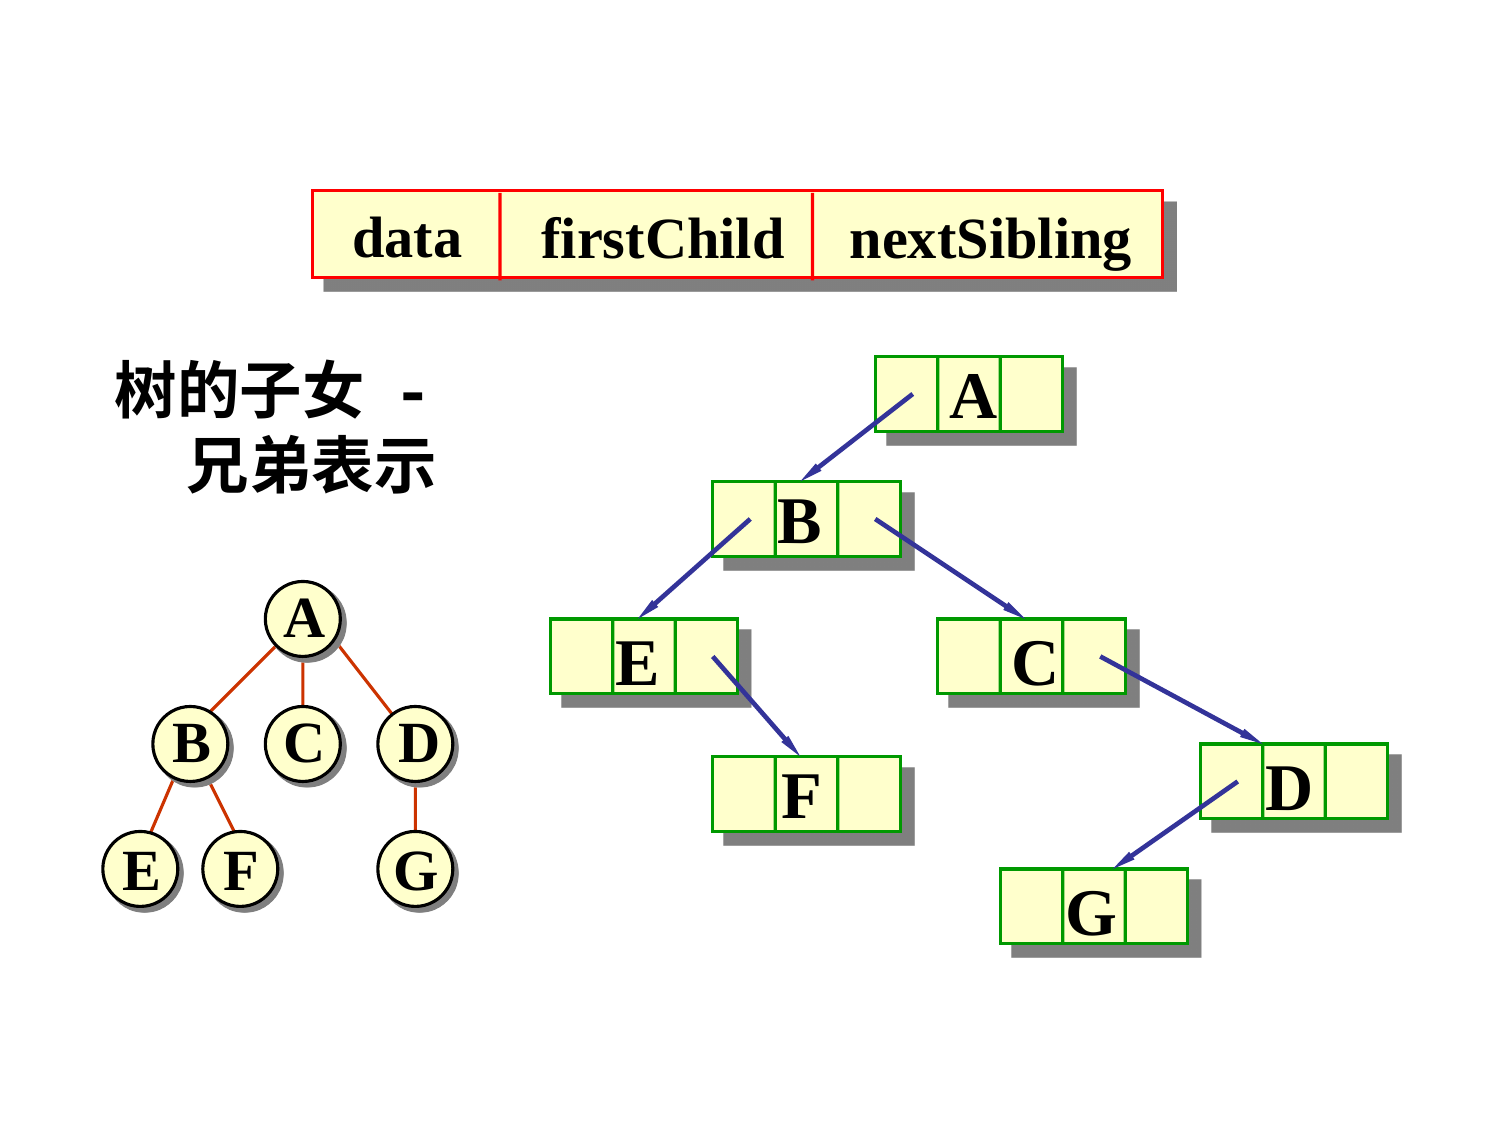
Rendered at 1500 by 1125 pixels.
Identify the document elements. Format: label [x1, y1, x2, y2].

text_box [102, 343, 1388, 957]
text_box [312, 190, 1163, 281]
